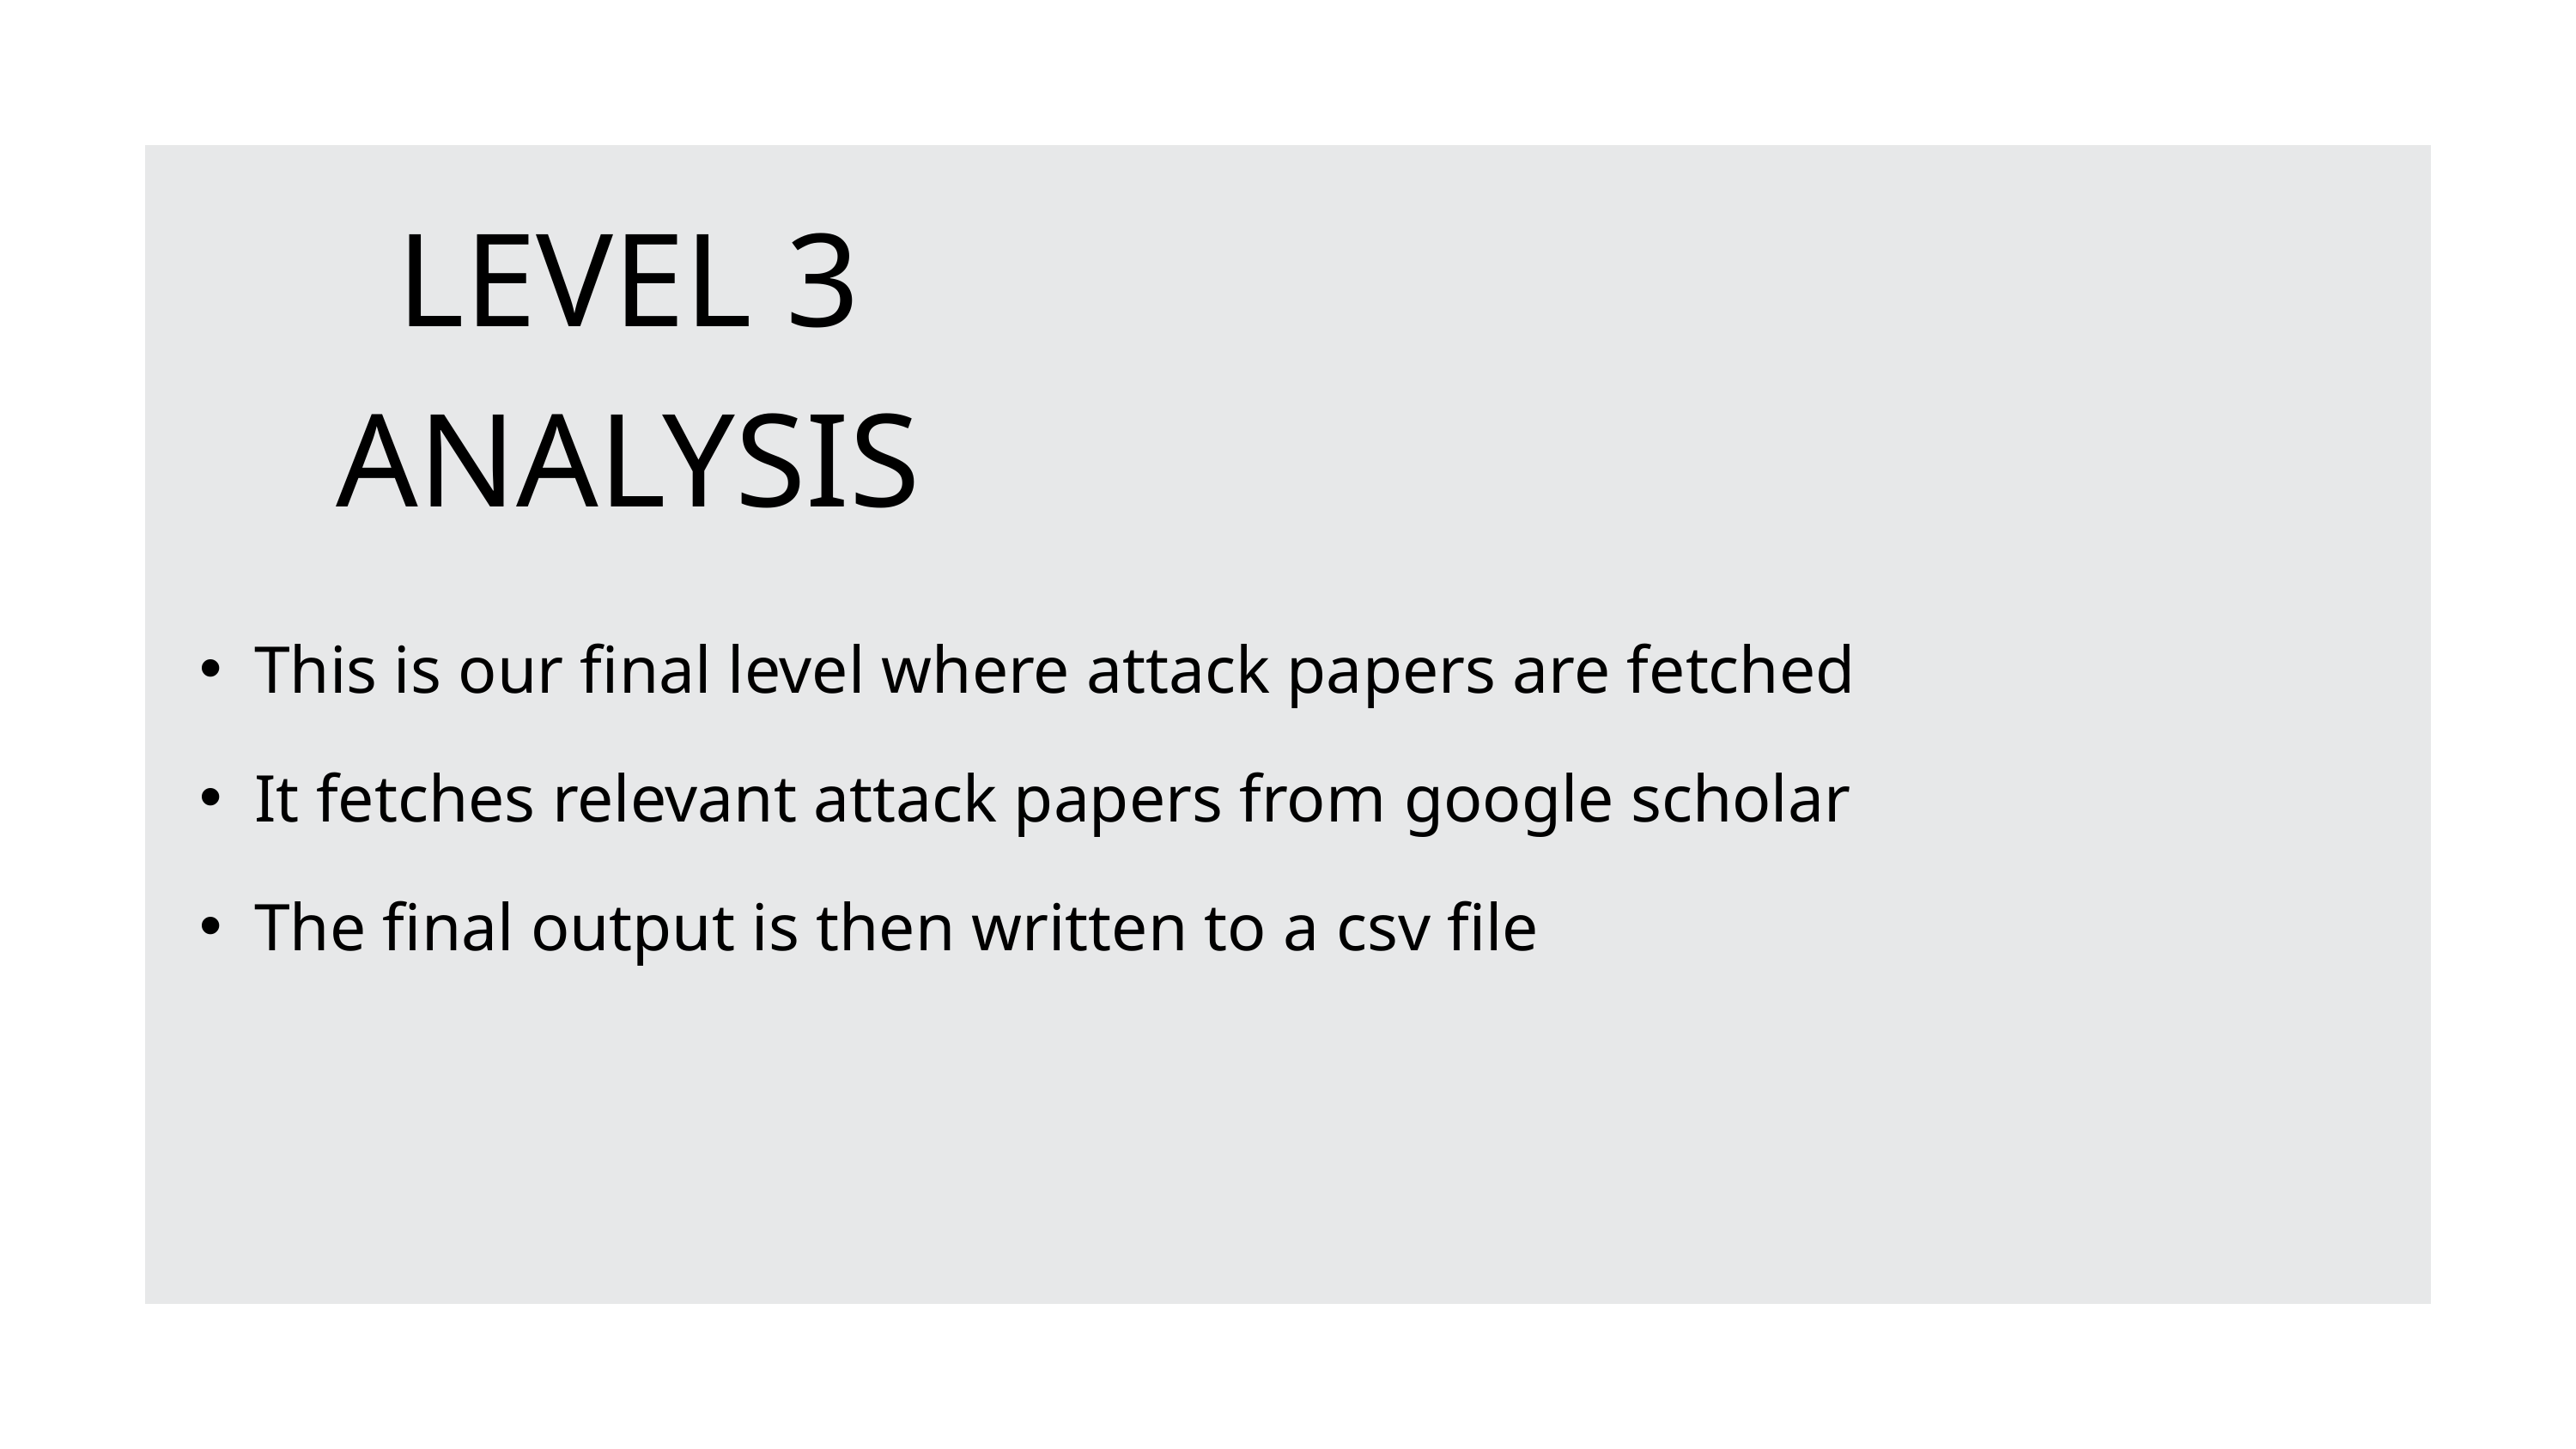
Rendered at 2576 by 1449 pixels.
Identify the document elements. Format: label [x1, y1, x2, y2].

text_box [144, 144, 2432, 1304]
